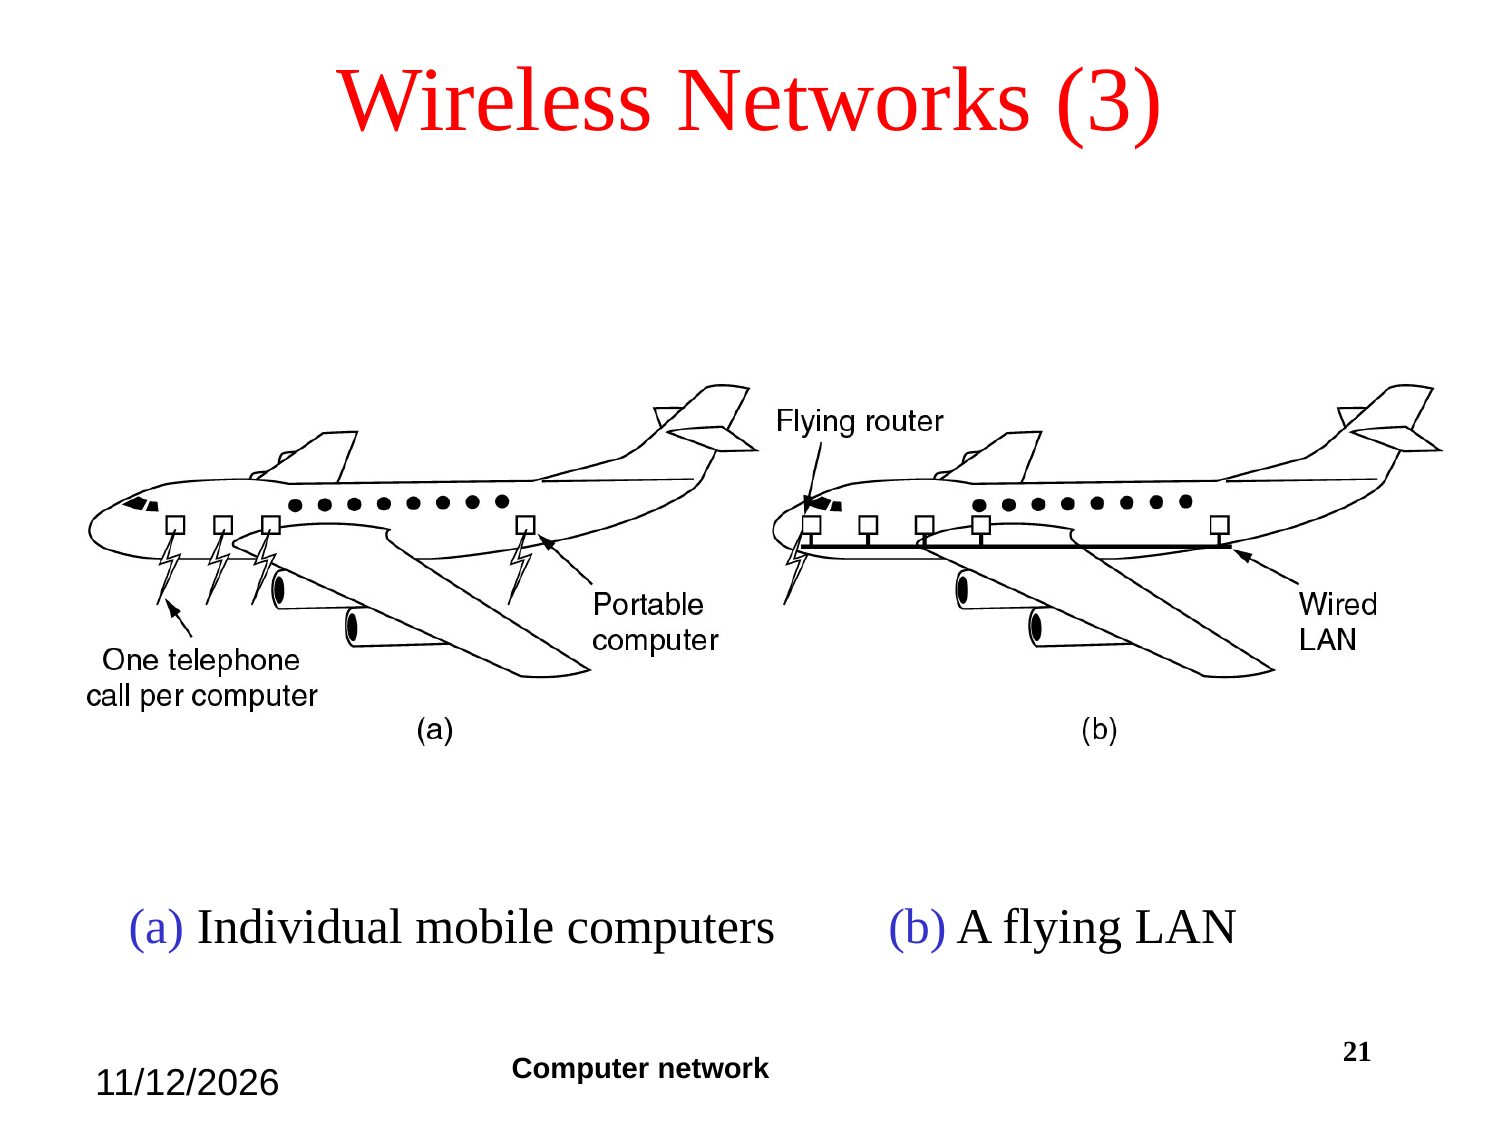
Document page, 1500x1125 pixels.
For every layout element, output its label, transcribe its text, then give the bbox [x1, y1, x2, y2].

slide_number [30, 1049, 344, 1125]
list (a) Individual mobile computers (b) A flying LAN [113, 886, 1383, 1024]
slide_number 21 [1074, 1024, 1388, 1101]
picture [83, 380, 1444, 749]
title Wireless Networks (3) [0, 0, 1500, 188]
footer Computer network [293, 1041, 988, 1101]
